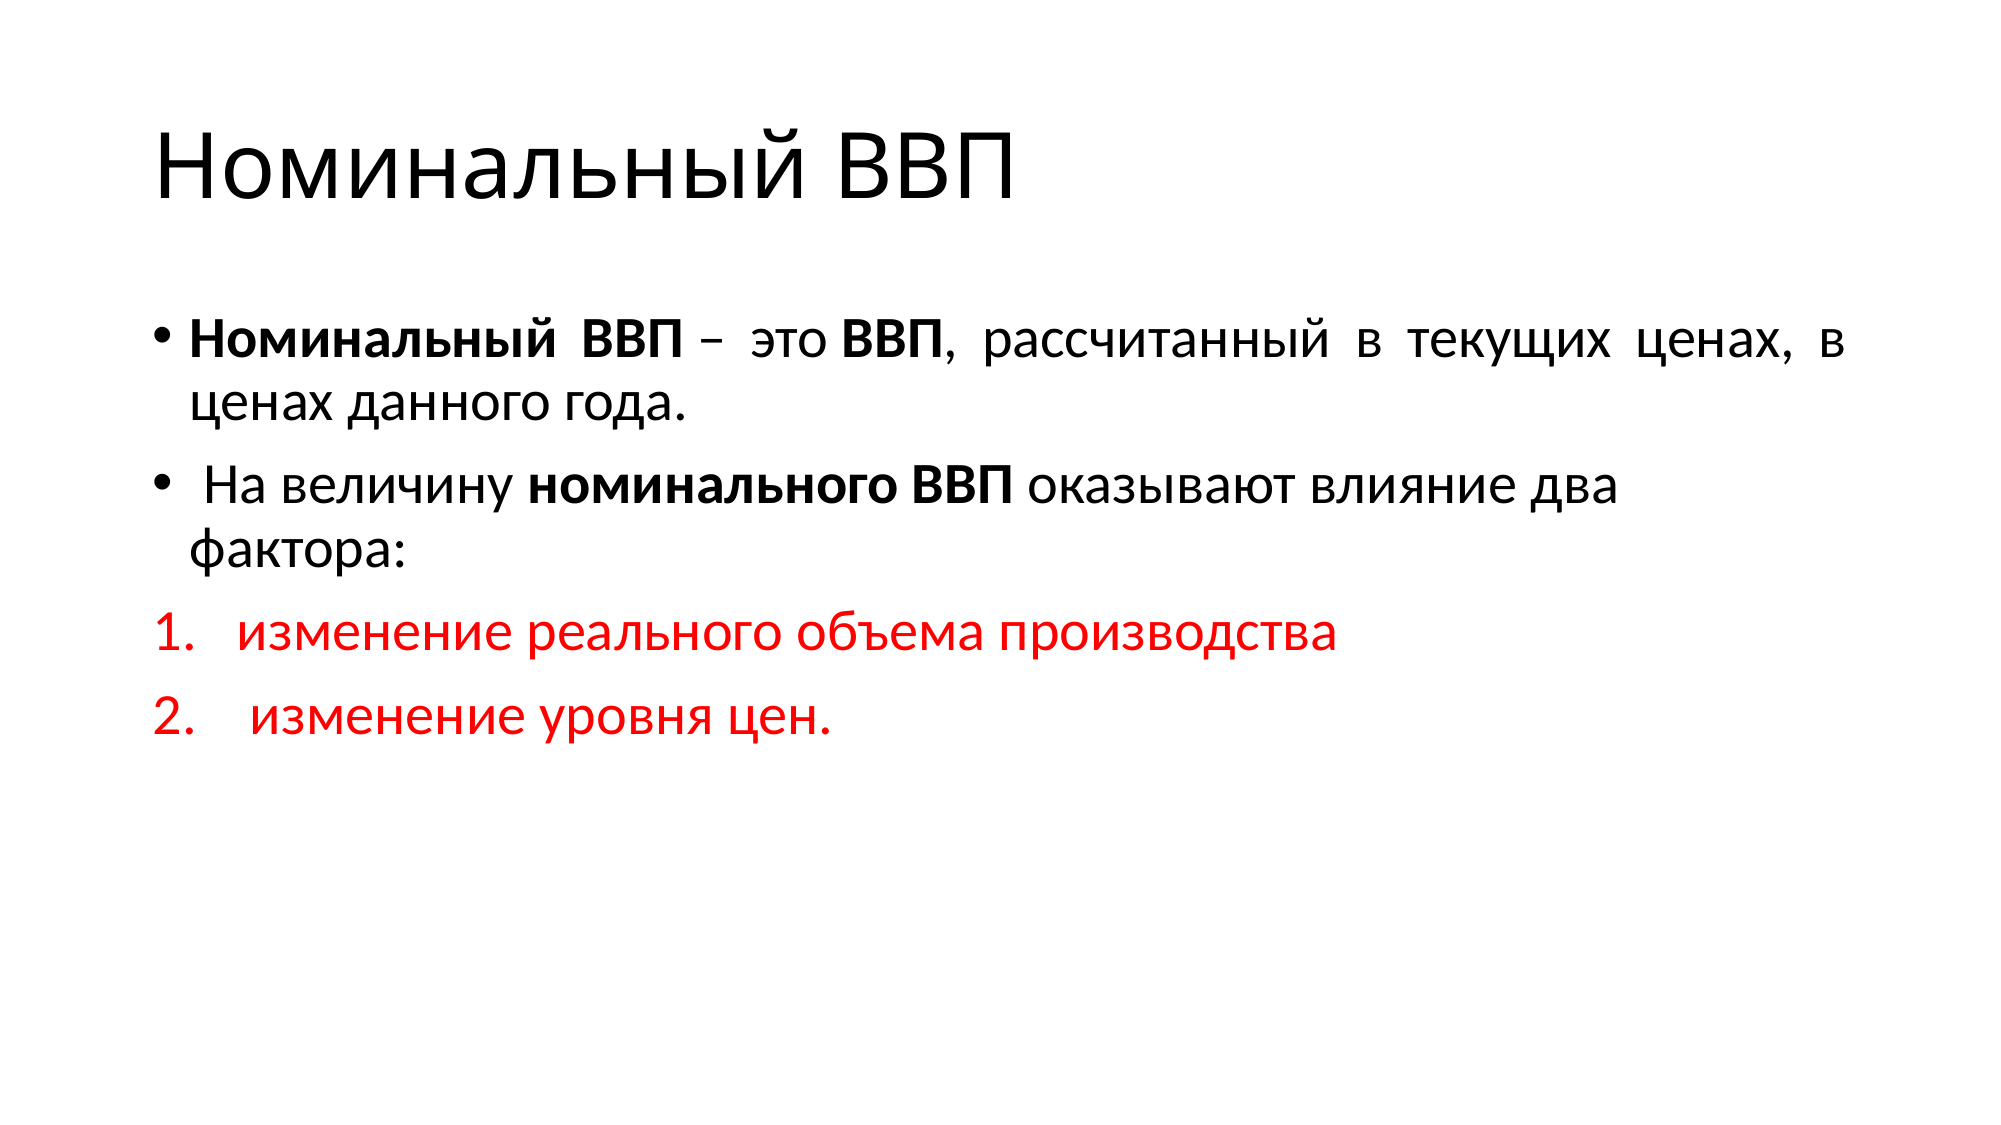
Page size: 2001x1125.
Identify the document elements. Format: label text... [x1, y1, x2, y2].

list Номинальный ВВП – это ВВП, рассчитанный в текущих ценах, в ценах данного года. На величину номинального ВВП оказывают влияние два фактора: изменение реального объема производства изменение уровня цен. [137, 299, 1863, 1014]
title Номинальный ВВП [137, 59, 1863, 278]
